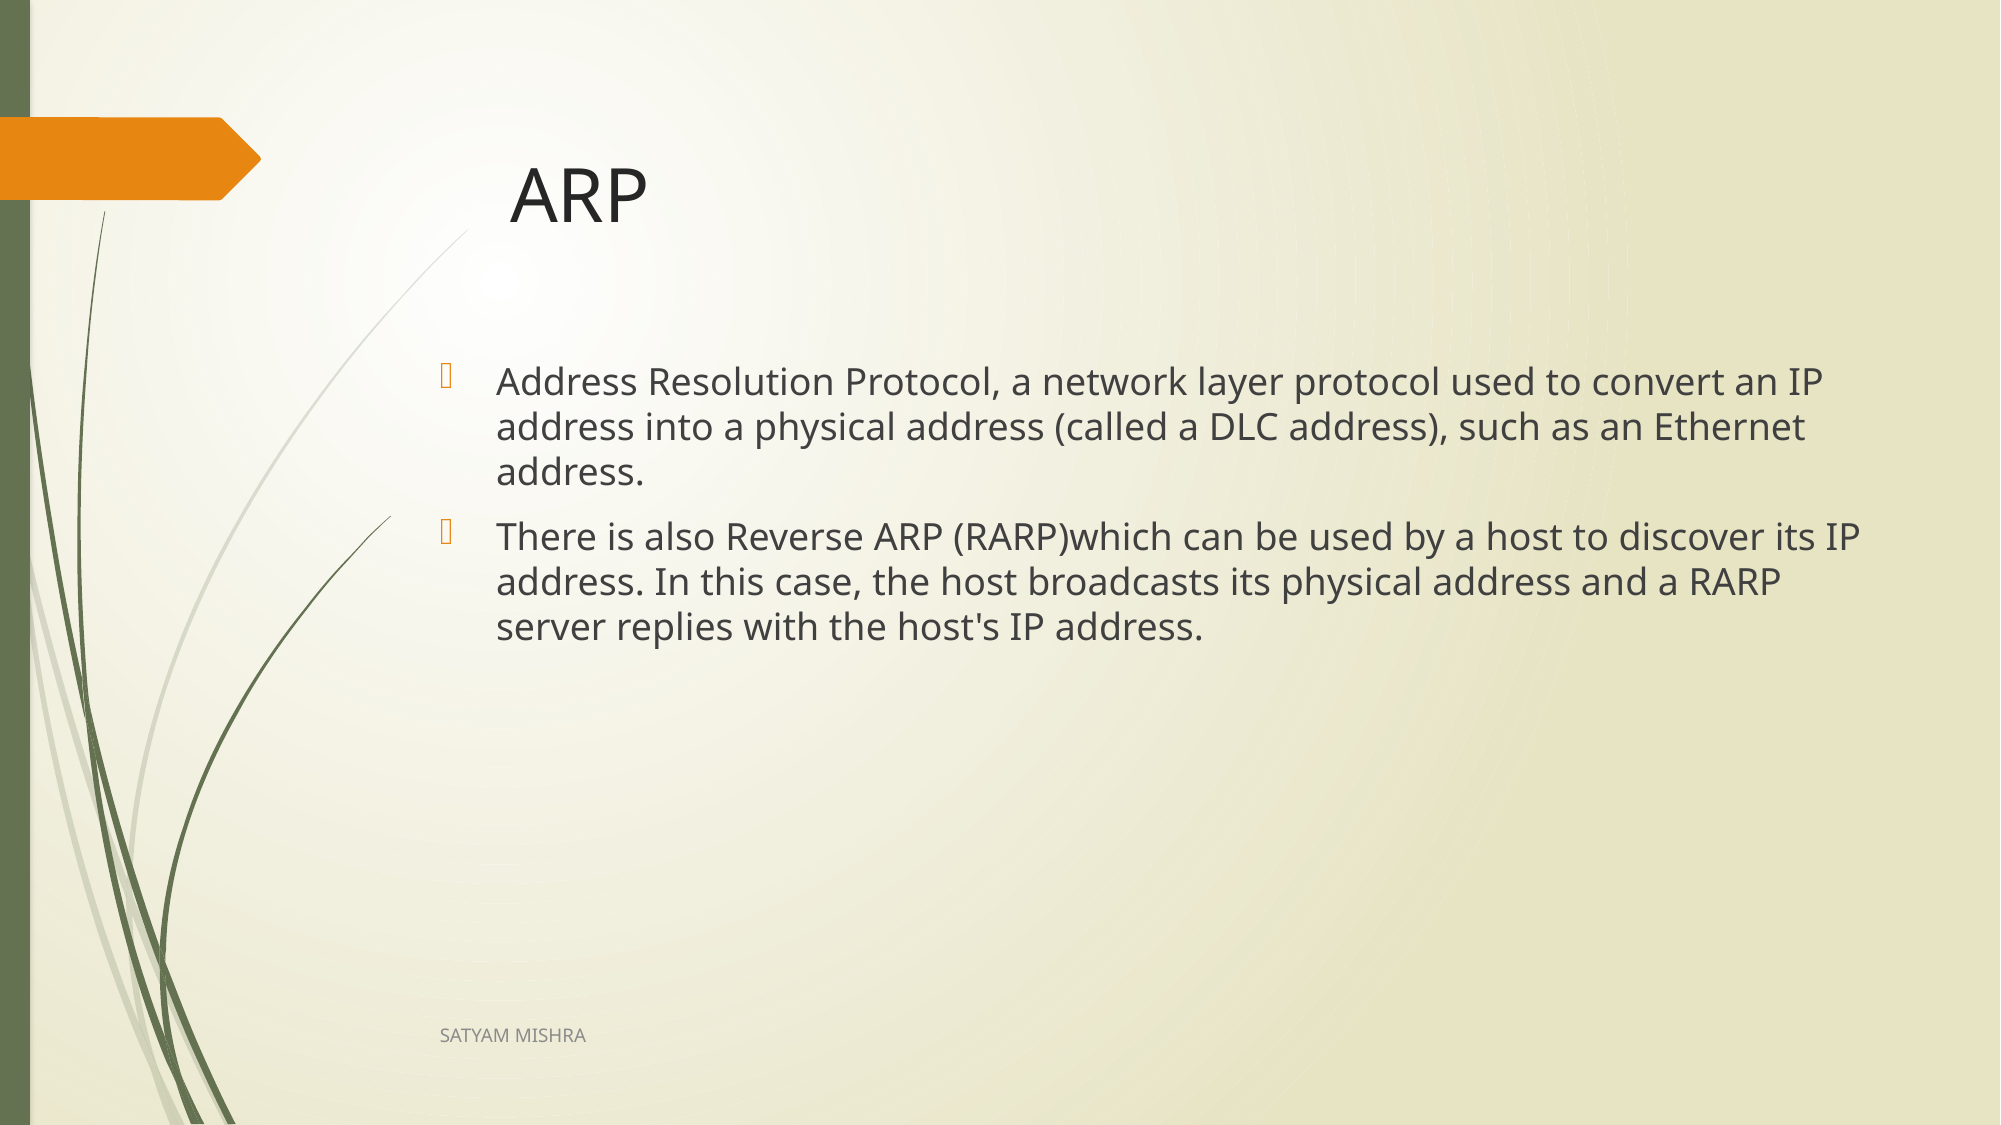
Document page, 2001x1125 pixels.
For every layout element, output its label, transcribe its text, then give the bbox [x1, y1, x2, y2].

list Address Resolution Protocol, a network layer protocol used to convert an IP address into a physical address (called a DLC address), such as an Ethernet address. There is also Reverse ARP (RARP)which can be used by a host to discover its IP address. In this case, the host broadcasts its physical address and a RARP server replies with the host's IP address. [424, 350, 1888, 970]
footer SATYAM MISHRA [424, 1006, 1675, 1067]
title ARP [494, 139, 1957, 350]
